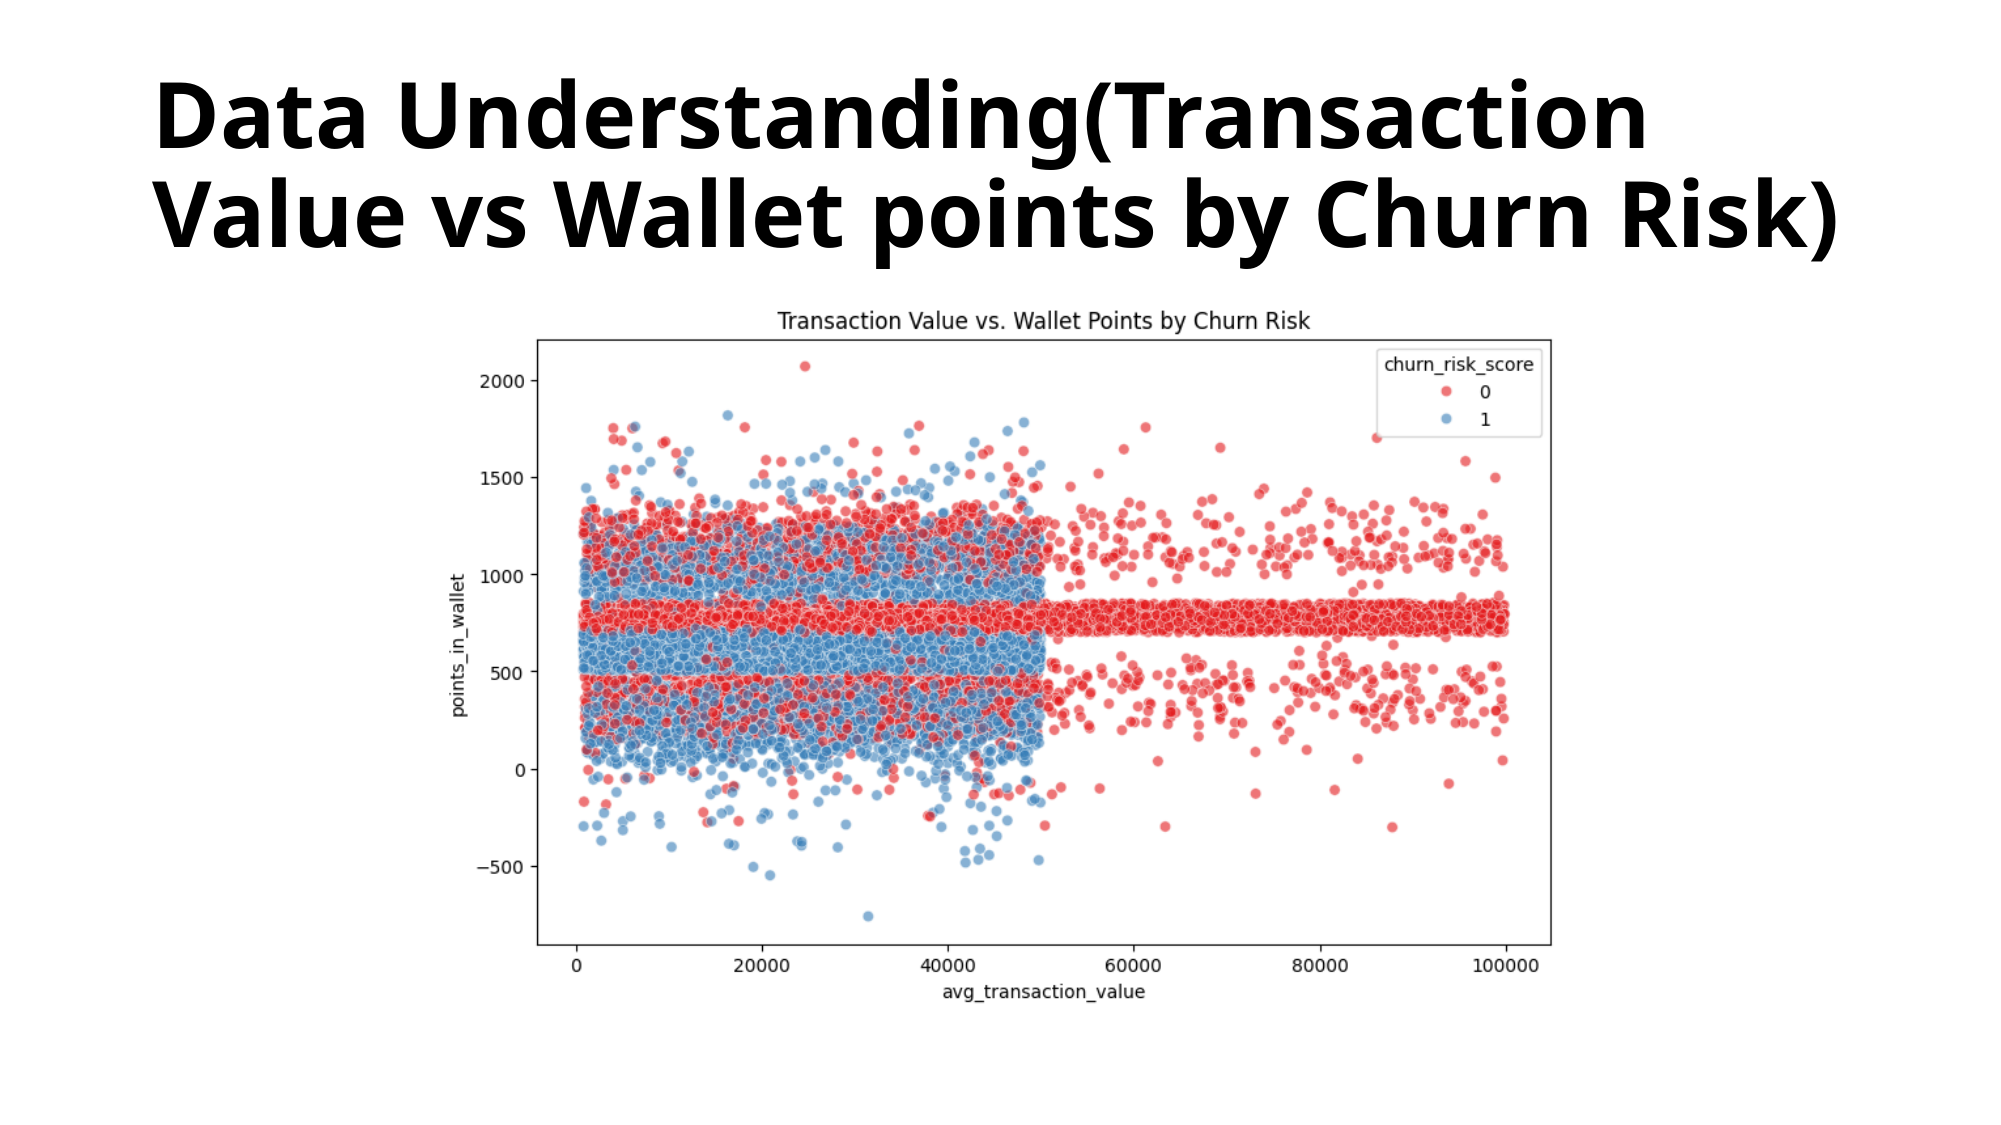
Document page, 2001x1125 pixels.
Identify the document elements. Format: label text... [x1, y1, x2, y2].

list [439, 299, 1561, 1014]
title Data Understanding(Transaction Value vs Wallet points by Churn Risk) [137, 59, 1863, 278]
